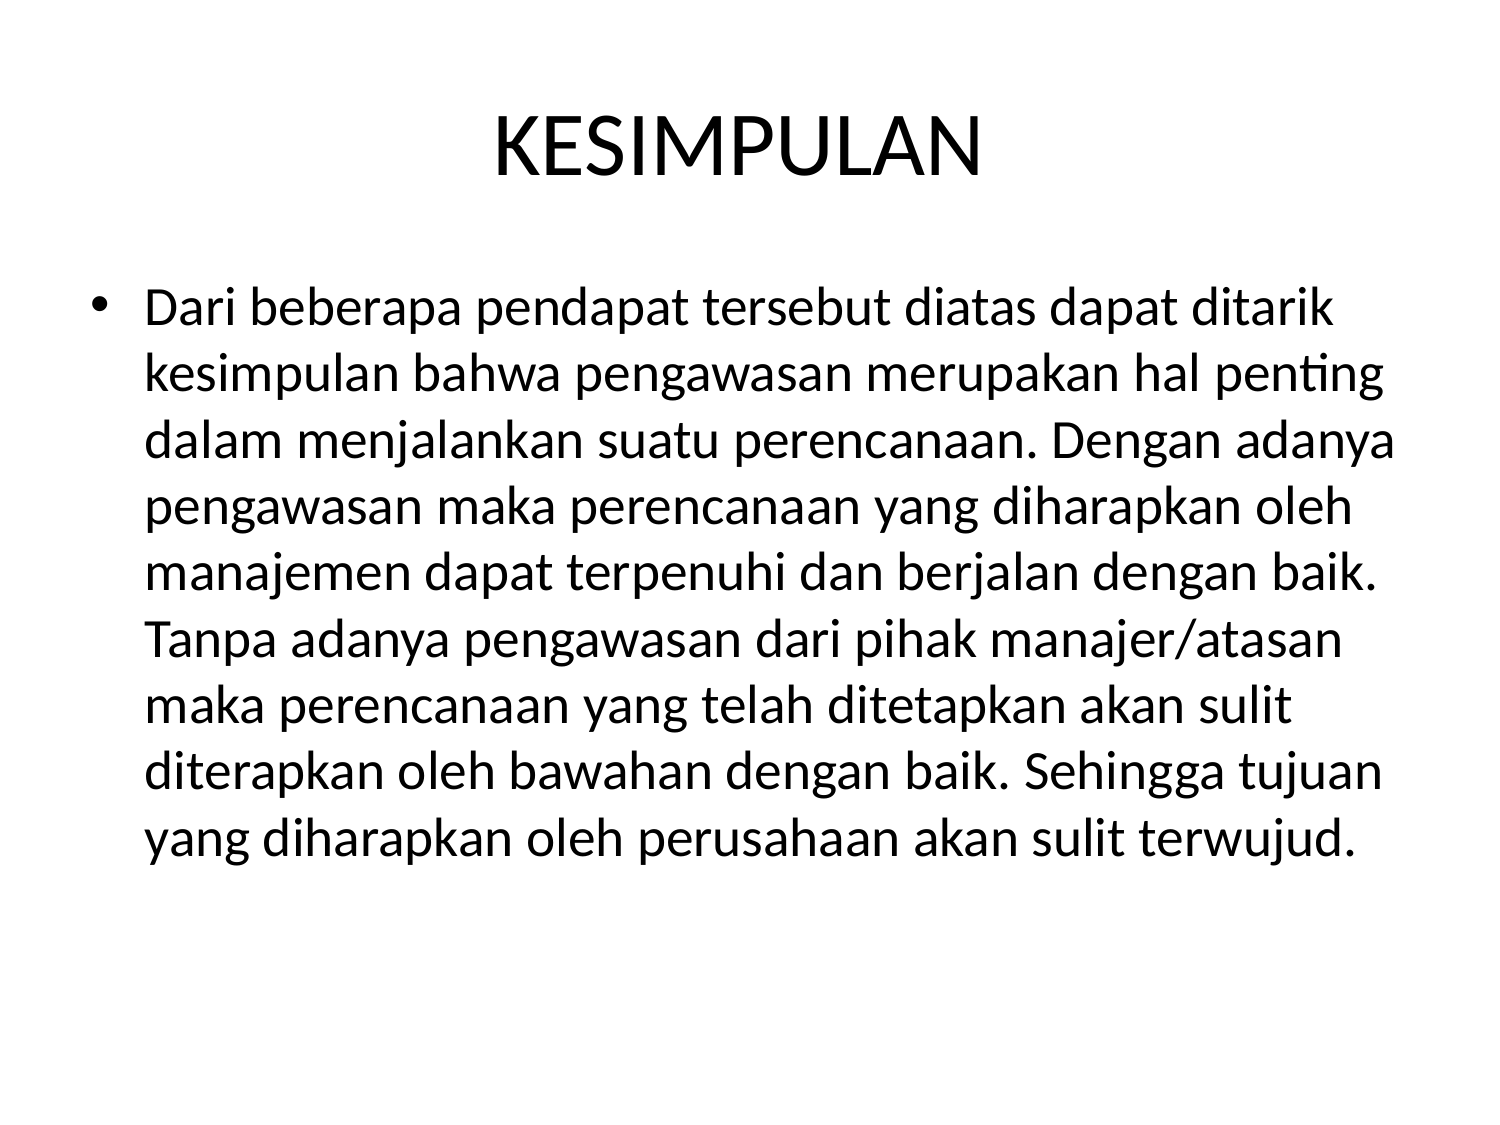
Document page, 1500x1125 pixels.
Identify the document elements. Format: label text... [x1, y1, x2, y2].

list Dari beberapa pendapat tersebut diatas dapat ditarik kesimpulan bahwa pengawasan merupakan hal penting dalam menjalankan suatu perencanaan. Dengan adanya pengawasan maka perencanaan yang diharapkan oleh manajemen dapat terpenuhi dan berjalan dengan baik. Tanpa adanya pengawasan dari pihak manajer/atasan maka perencanaan yang telah ditetapkan akan sulit diterapkan oleh bawahan dengan baik. Sehingga tujuan yang diharapkan oleh perusahaan akan sulit terwujud. [75, 262, 1425, 1005]
title KESIMPULAN [75, 45, 1425, 233]
